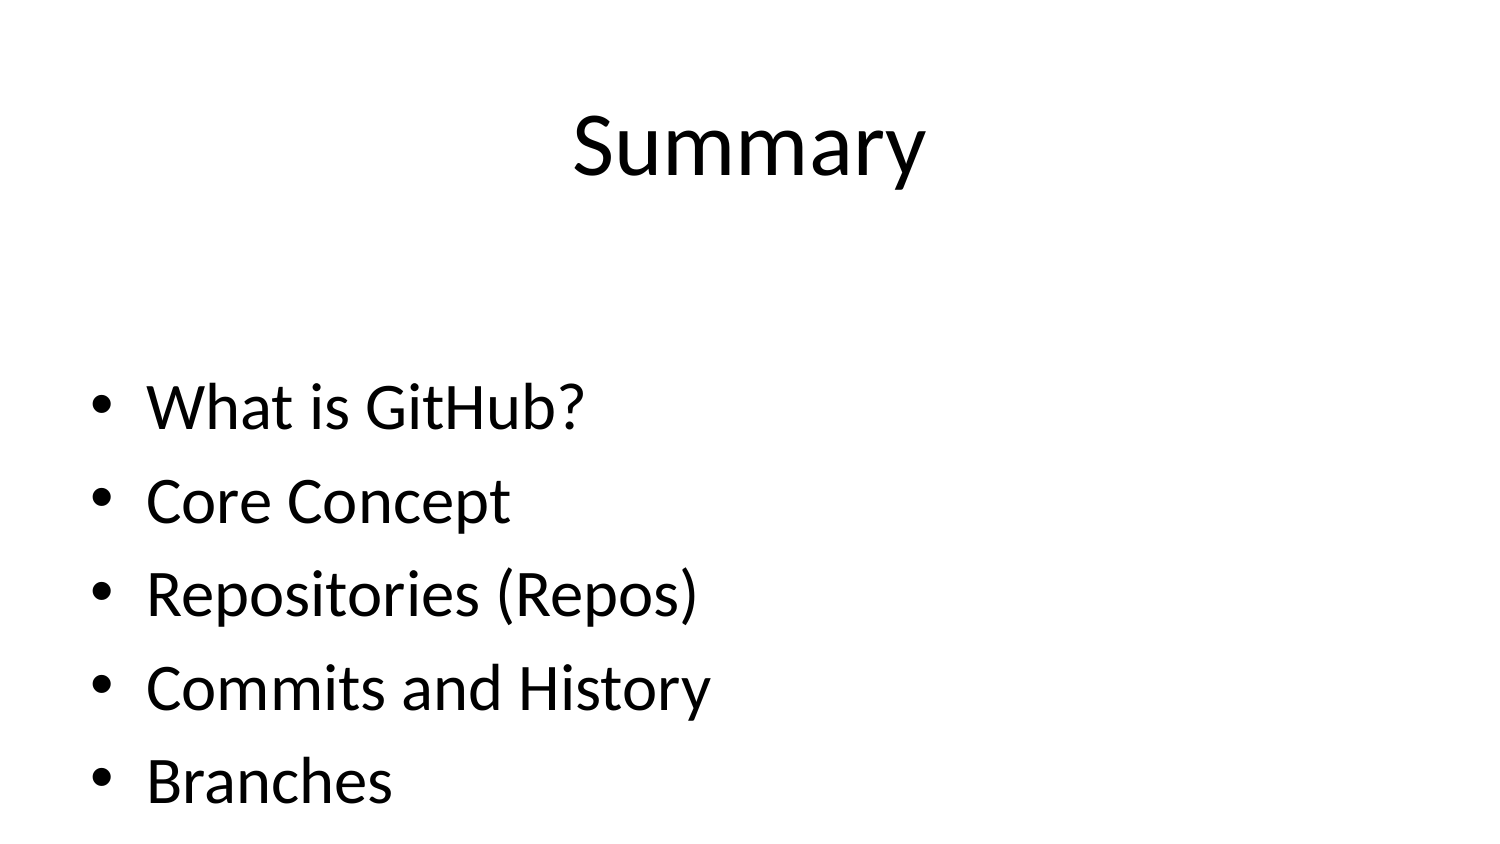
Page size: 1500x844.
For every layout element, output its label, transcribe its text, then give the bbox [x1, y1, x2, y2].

list What is GitHub? Core Concept Repositories (Repos) Commits and History Branches Pull Requests (PRs) Forking Repositories Issues GitHub Projects GitHub Actions (Automation) GitHub Actions - Sample Workflow Security Features Code Review Tools Collaboration Tools GitHub Pages Wiki Insights and Analytics Permissions & Access Control GitHub Ecosystem Who Uses GitHub? Why Use GitHub? [75, 262, 1425, 844]
title Summary [75, 45, 1425, 233]
